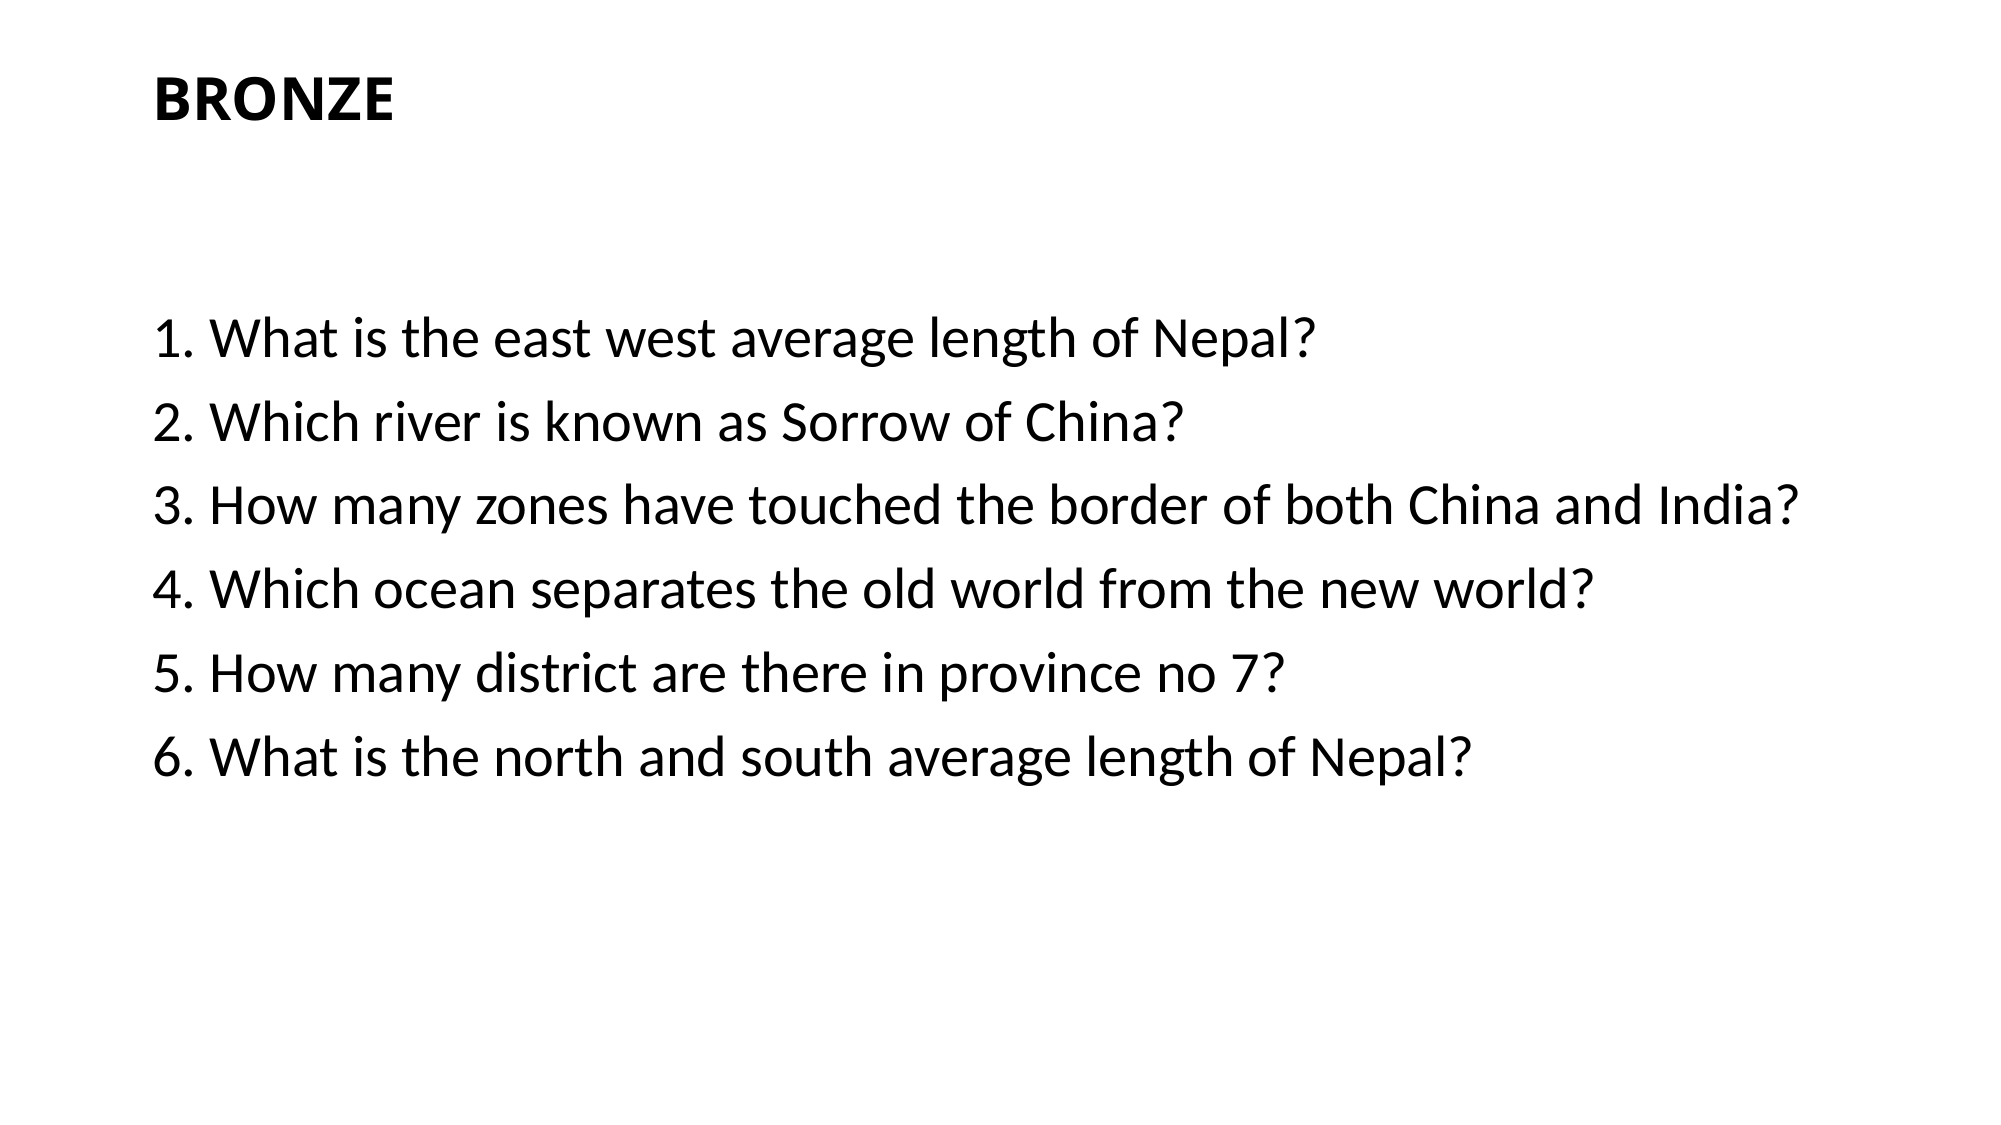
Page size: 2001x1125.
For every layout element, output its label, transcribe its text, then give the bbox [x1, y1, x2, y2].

title BRONZE [137, 59, 1863, 278]
list 1. What is the east west average length of Nepal? 2. Which river is known as Sorrow of China? 3. How many zones have touched the border of both China and India? 4. Which ocean separates the old world from the new world? 5. How many district are there in province no 7? 6. What is the north and south average length of Nepal? [137, 299, 1863, 1014]
